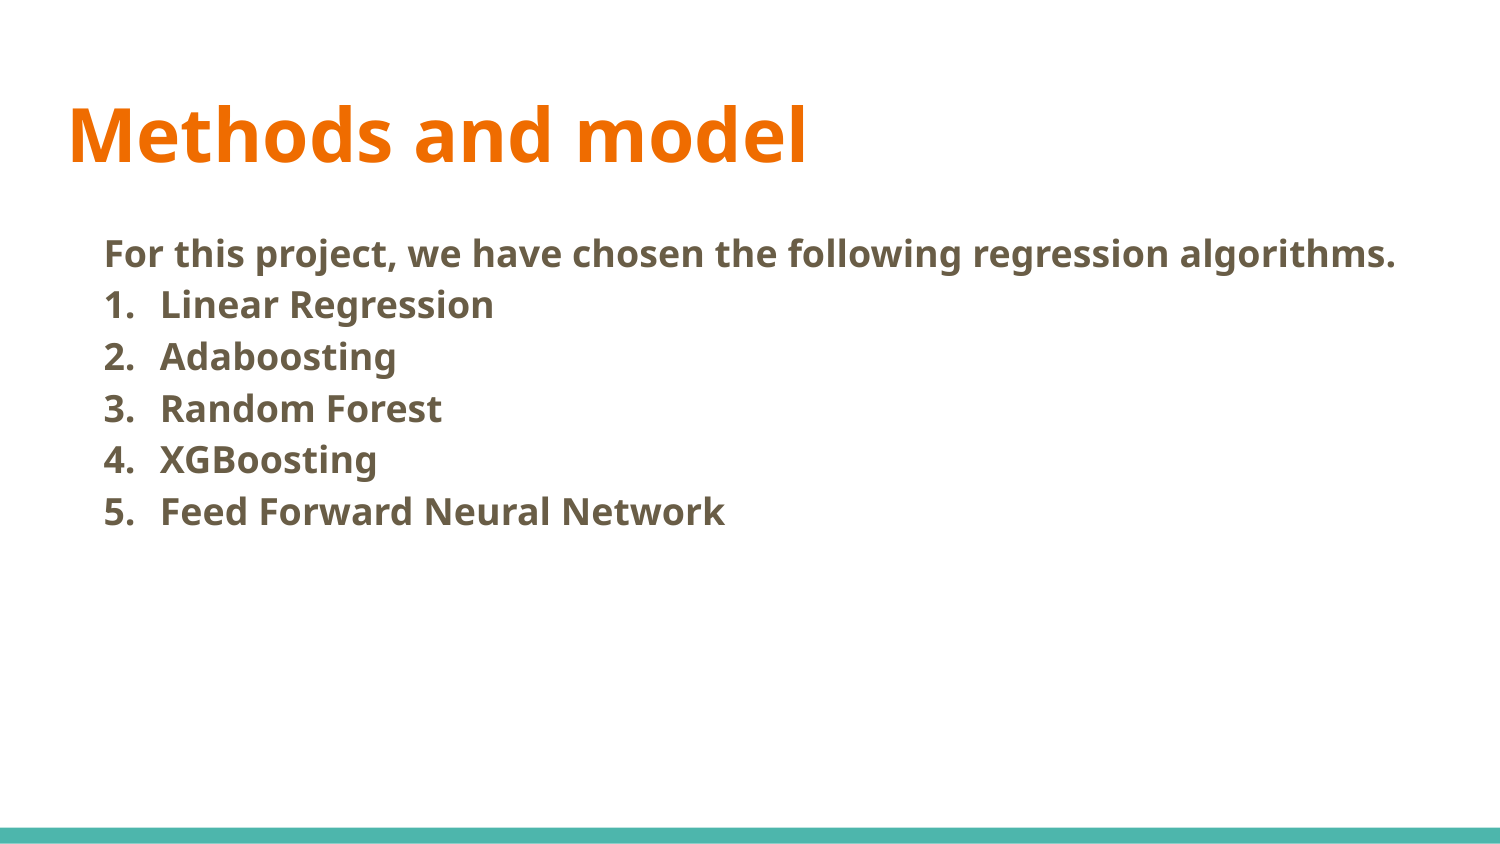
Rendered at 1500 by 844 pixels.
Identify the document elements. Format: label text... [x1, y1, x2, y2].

title Methods and model [51, 72, 1449, 189]
list For this project, we have chosen the following regression algorithms. Linear Regression Adaboosting Random Forest XGBoosting Feed Forward Neural Network [51, 207, 1449, 750]
